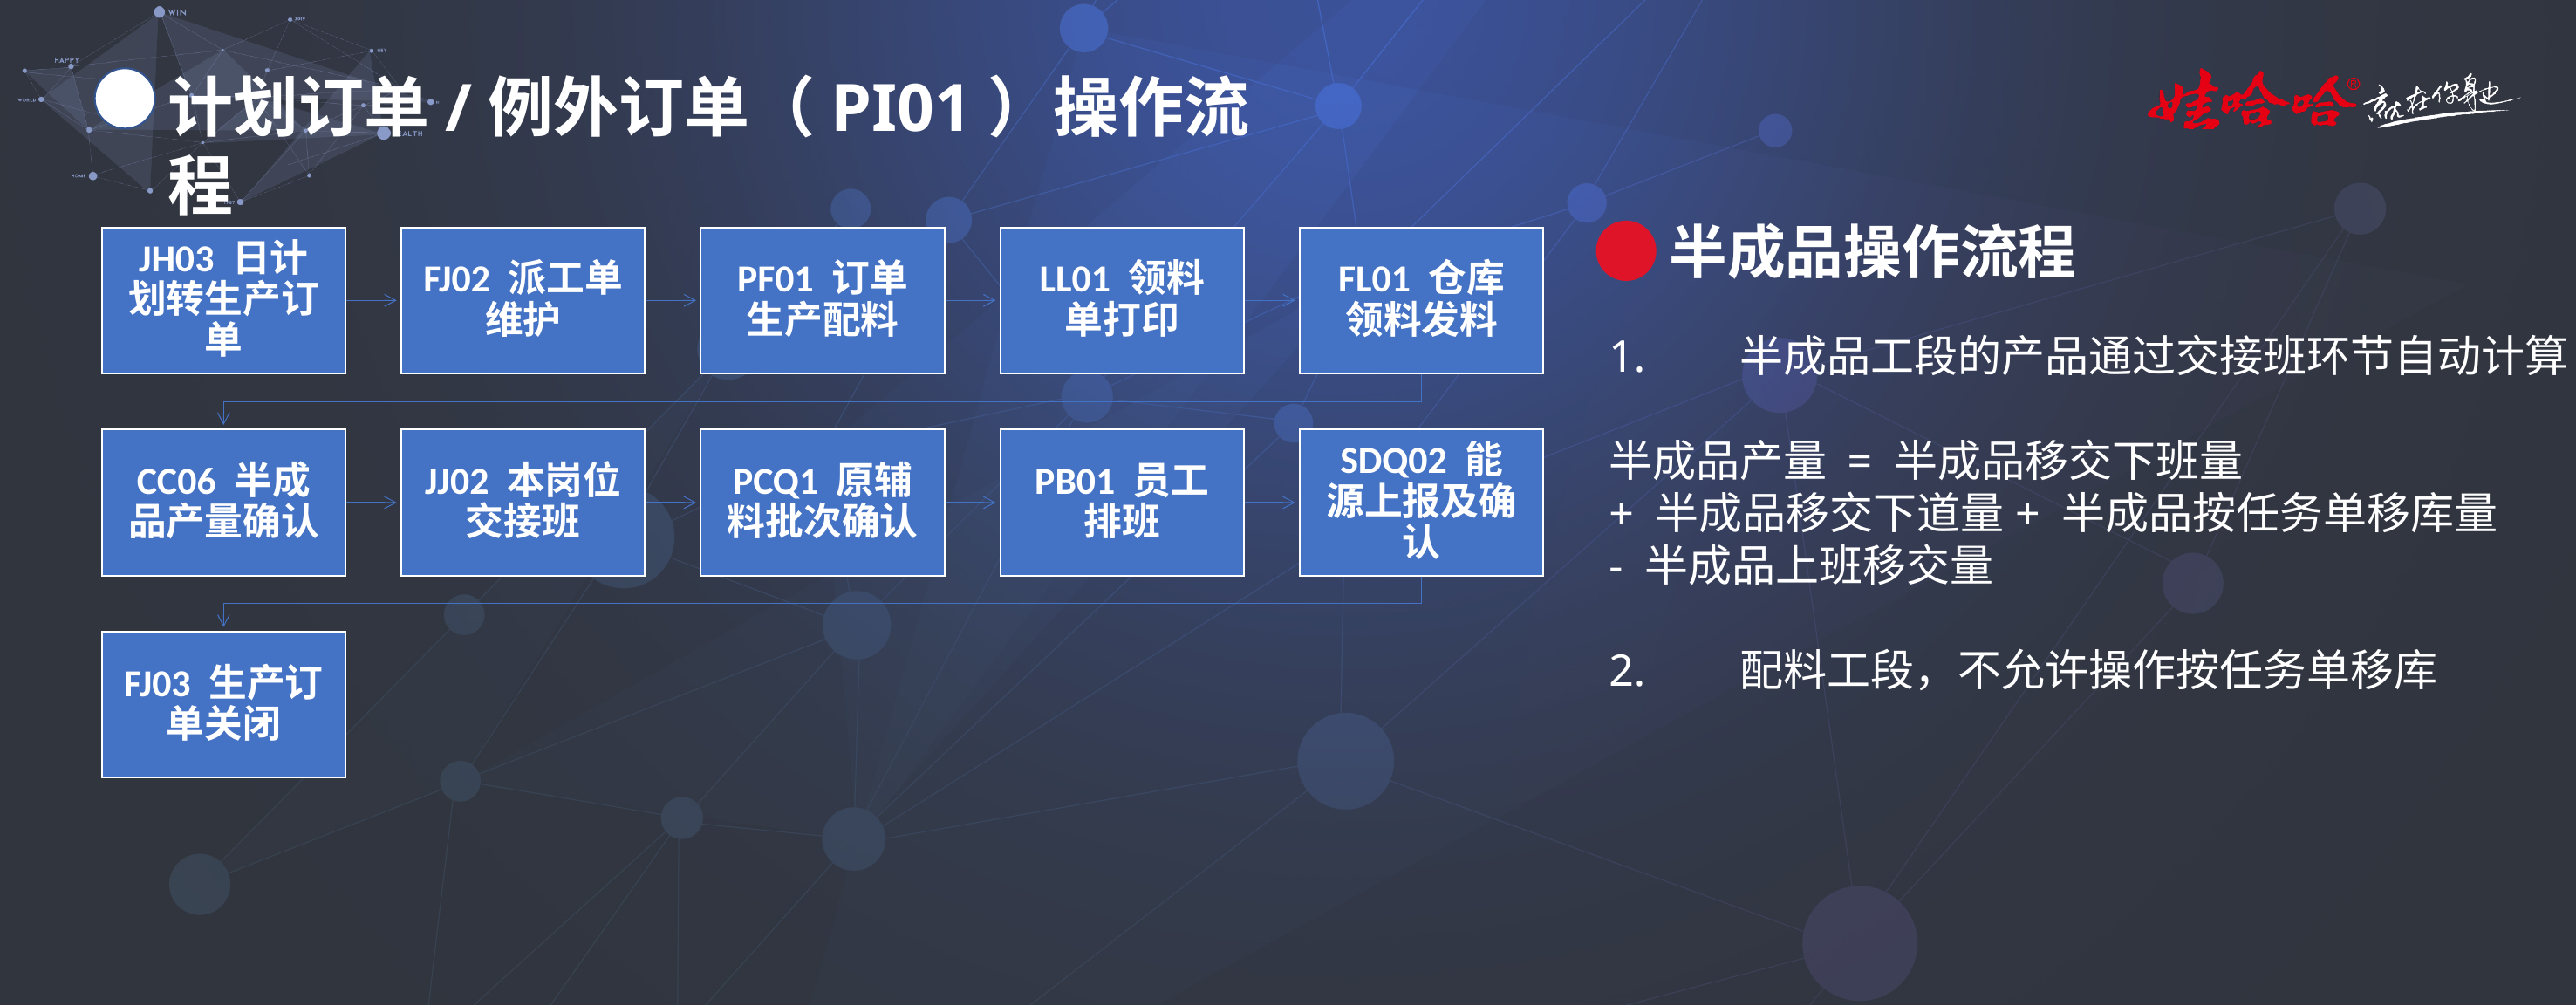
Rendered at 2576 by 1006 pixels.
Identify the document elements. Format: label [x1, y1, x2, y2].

text_box [84, 227, 1561, 778]
picture [0, 0, 2576, 1005]
